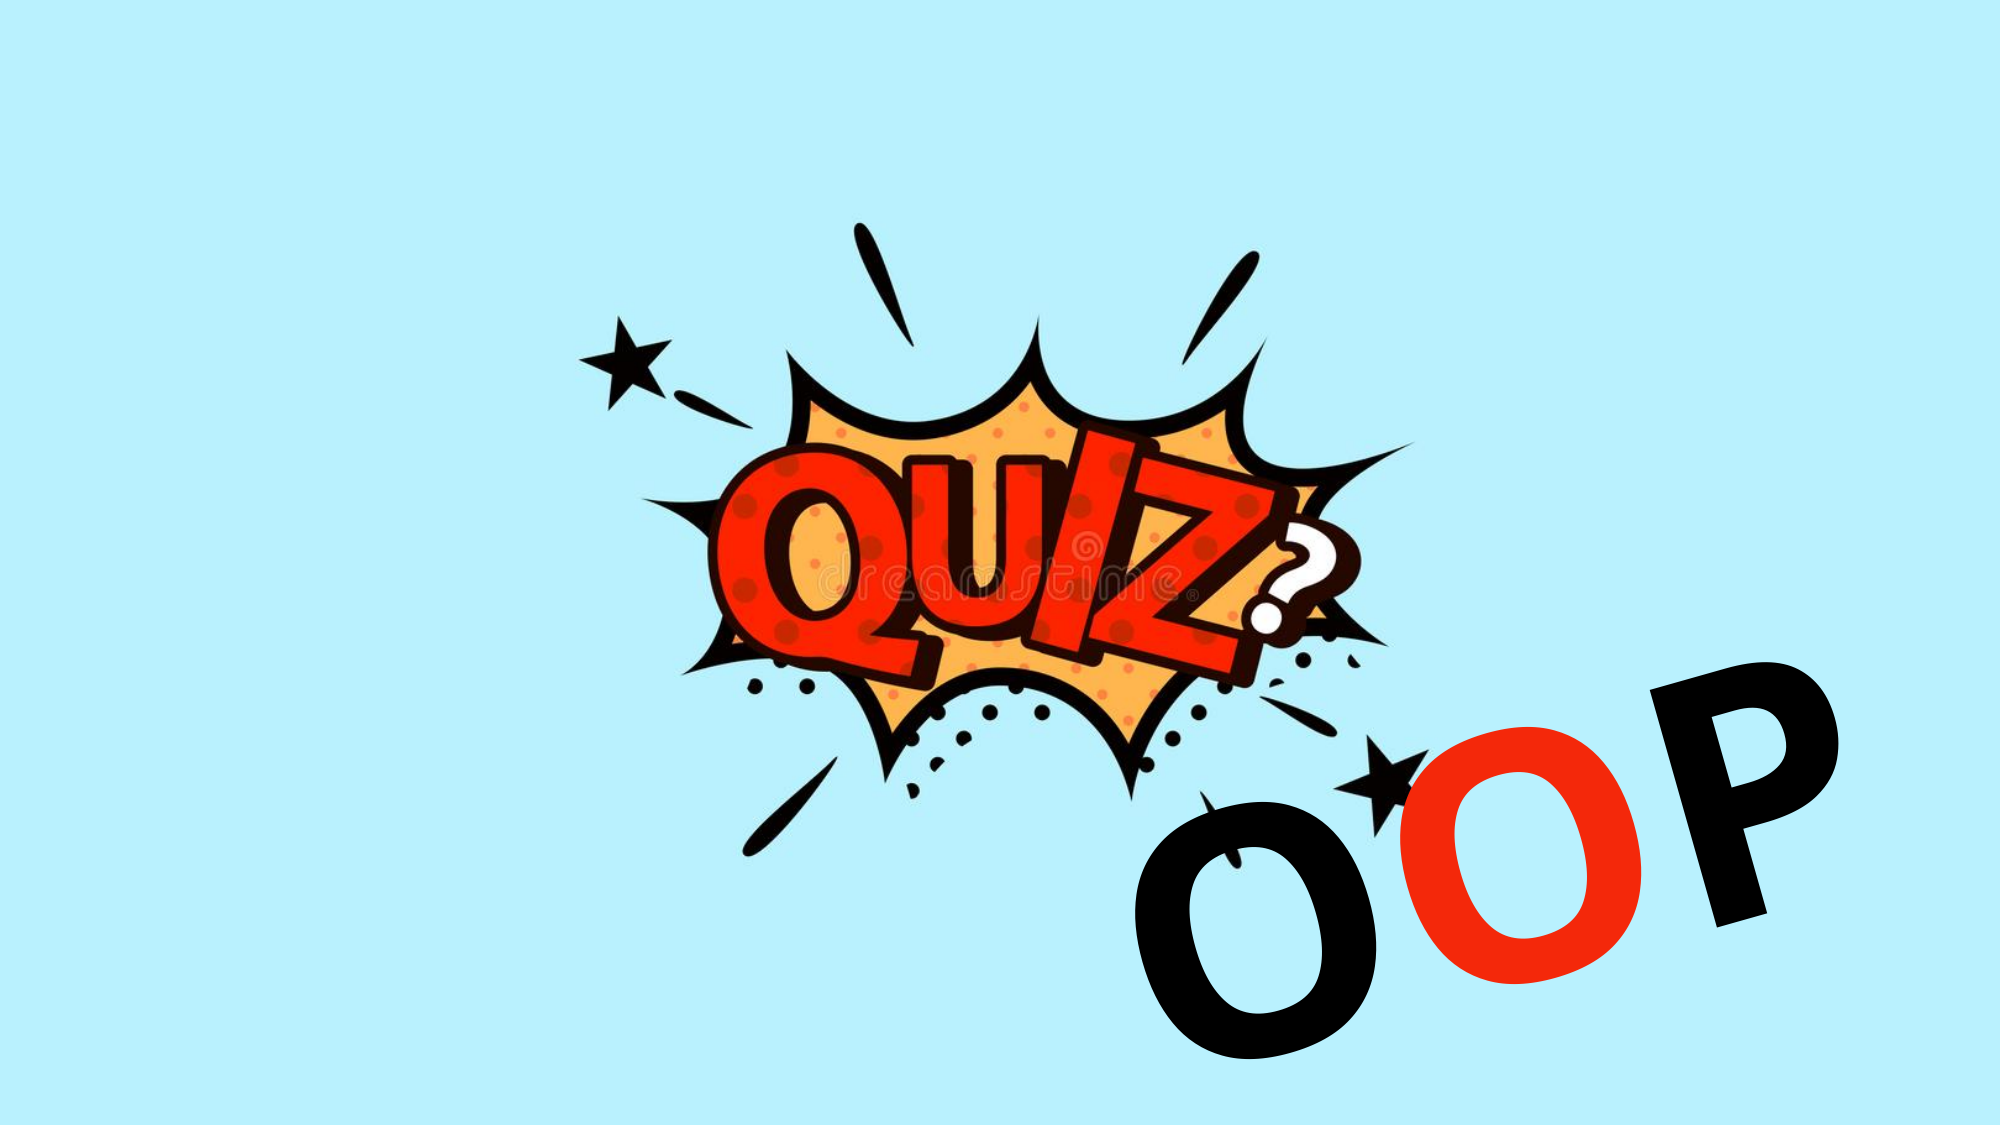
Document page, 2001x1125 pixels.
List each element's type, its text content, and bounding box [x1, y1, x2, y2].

text_box OOP [1133, 533, 1932, 1125]
picture [516, 65, 1504, 1054]
